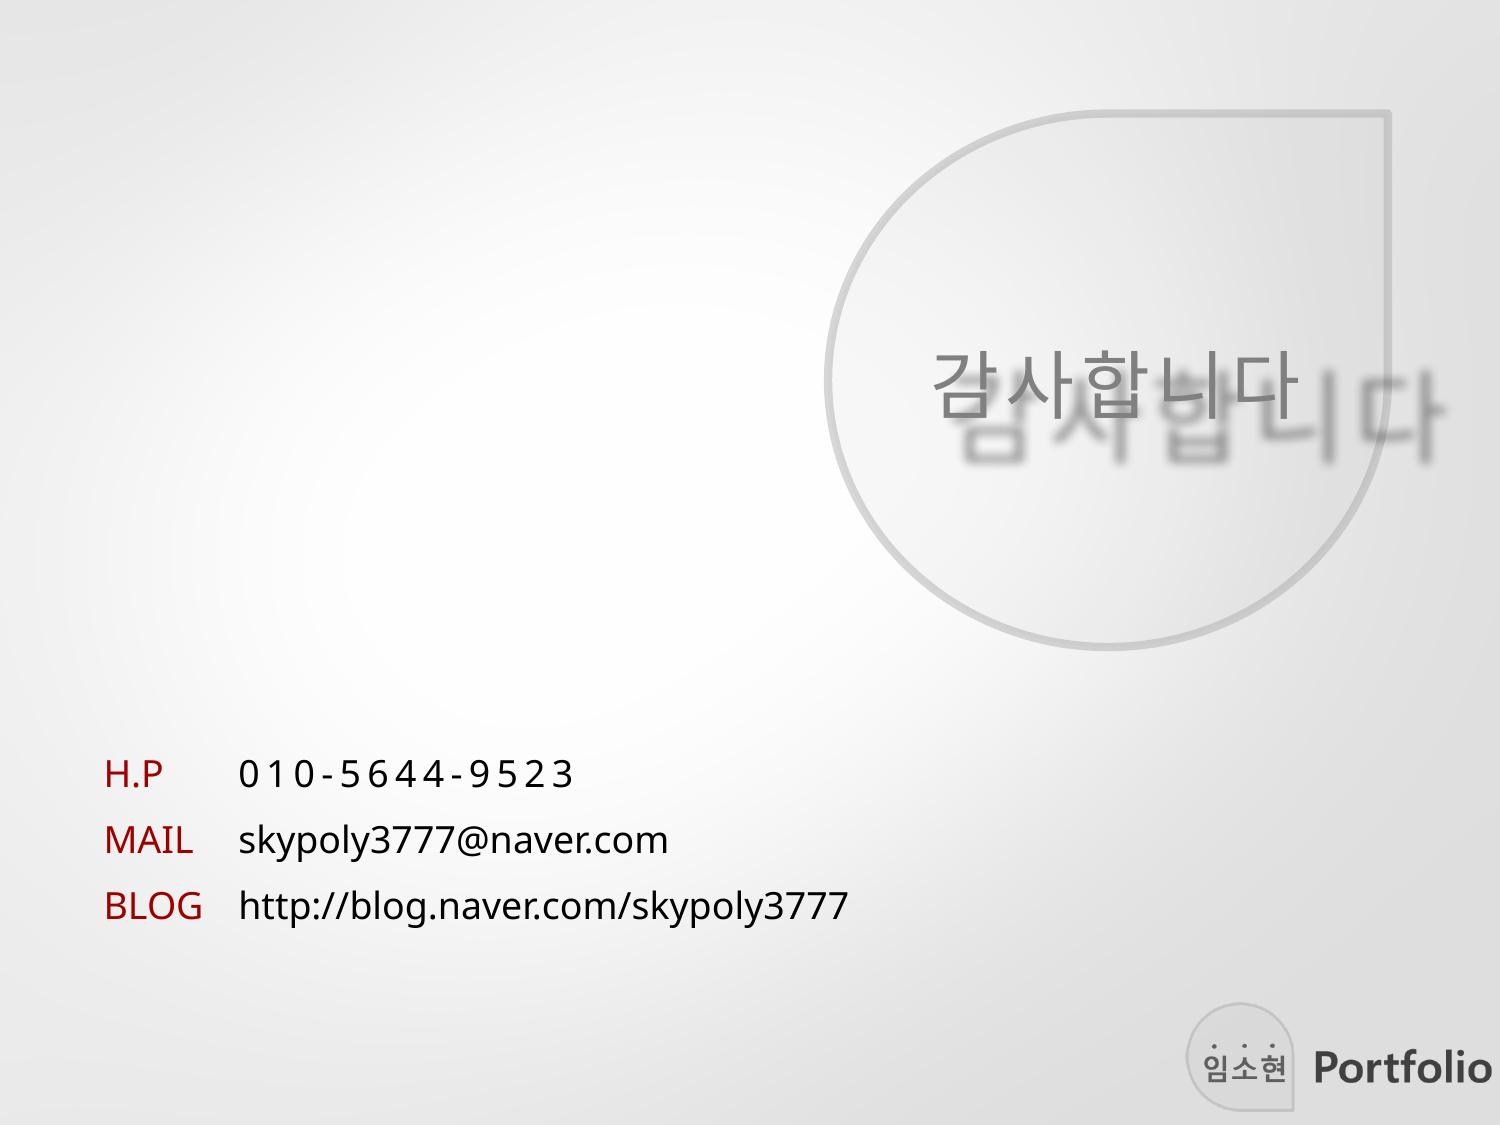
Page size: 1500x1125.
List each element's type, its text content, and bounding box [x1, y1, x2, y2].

text_box [825, 111, 1390, 534]
text_box [886, 547, 1329, 650]
table_header H.P [89, 740, 223, 806]
table_cell skypoly3777@naver.com [223, 806, 1088, 872]
table_header 010-5644-9523 [223, 740, 1088, 806]
table_cell MAIL [89, 806, 223, 872]
picture [0, 0, 1500, 1125]
table_cell BLOG [89, 872, 223, 938]
text_box 감사합니다 [883, 290, 1348, 477]
table_cell http://blog.naver.com/skypoly3777 [223, 872, 1088, 938]
